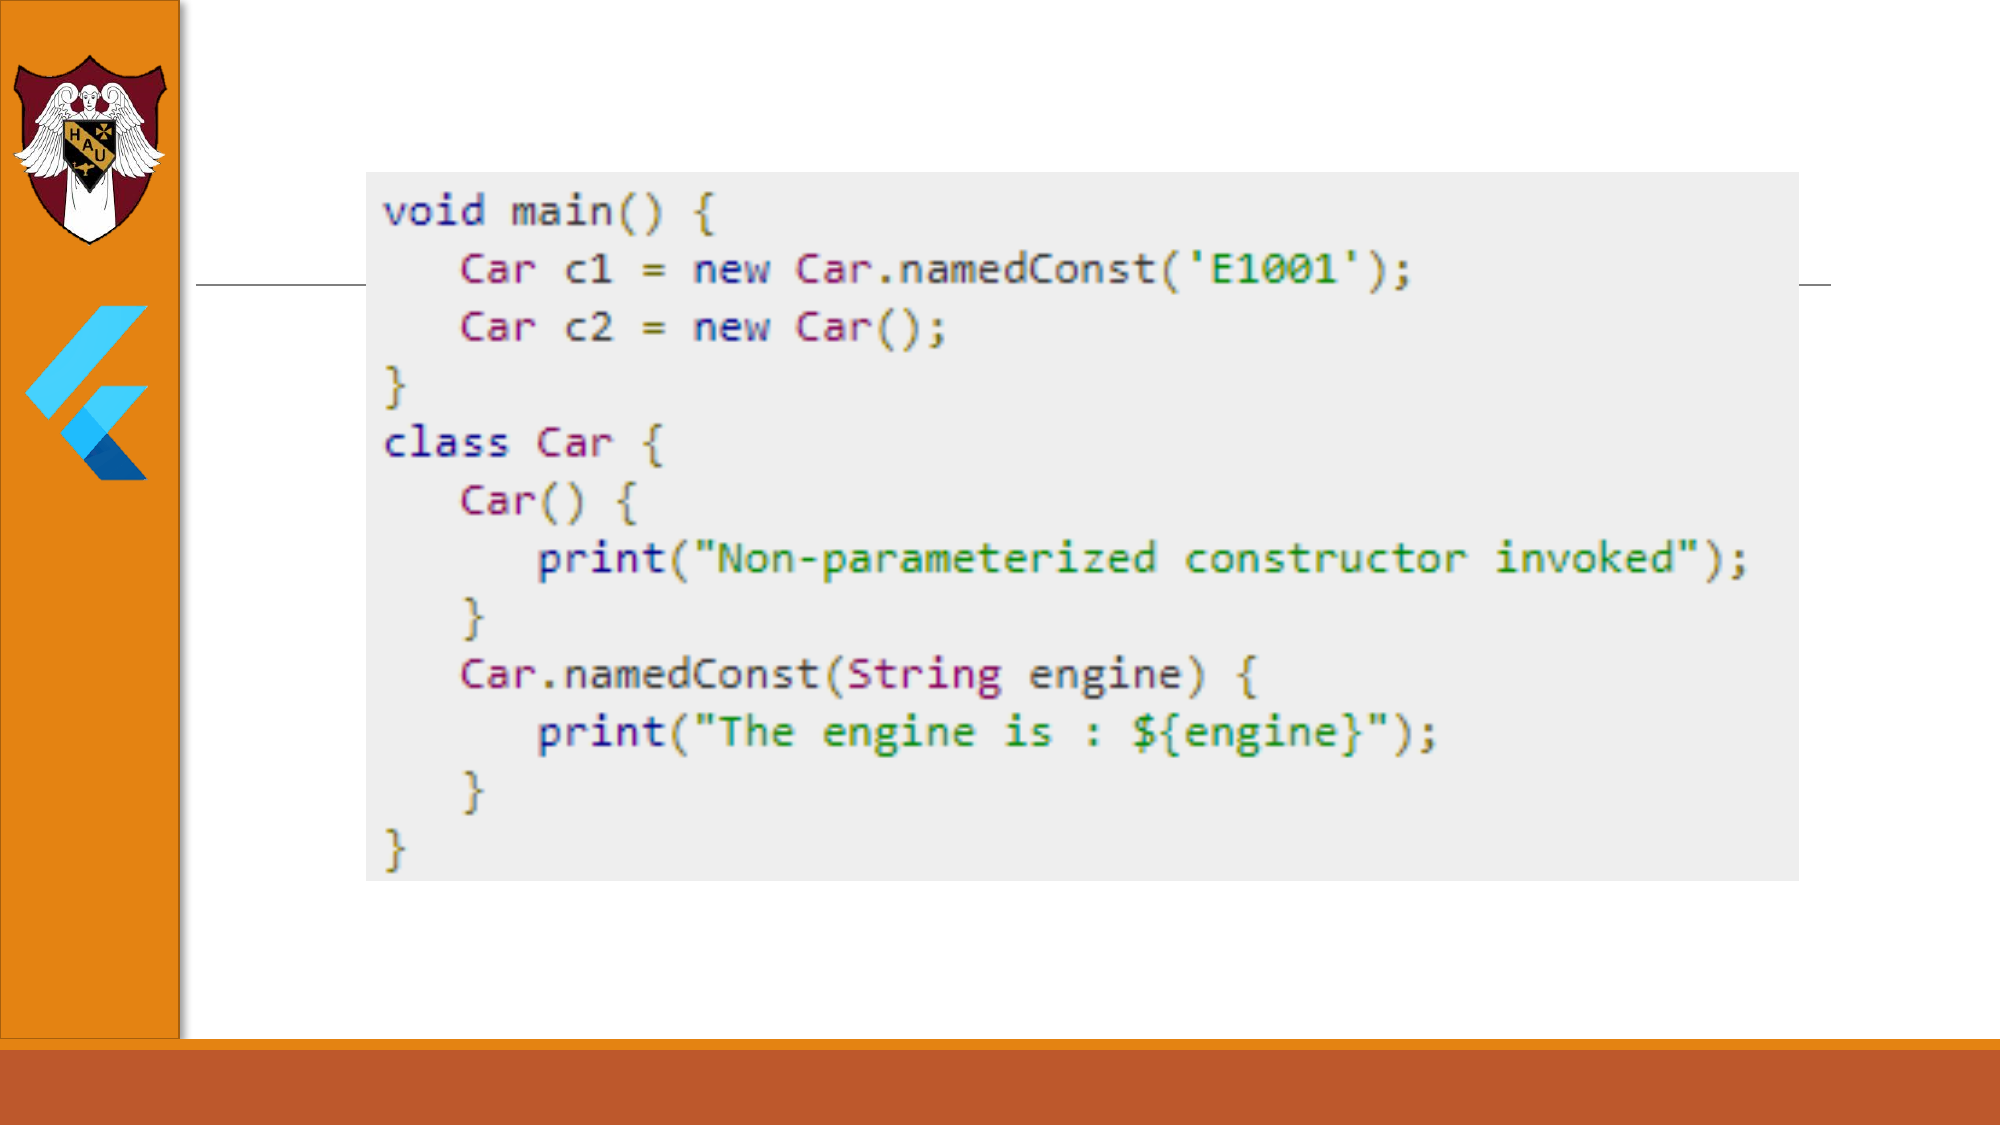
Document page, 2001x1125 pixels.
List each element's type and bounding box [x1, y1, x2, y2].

picture [365, 171, 1799, 882]
picture [7, 302, 165, 483]
picture [10, 46, 169, 250]
